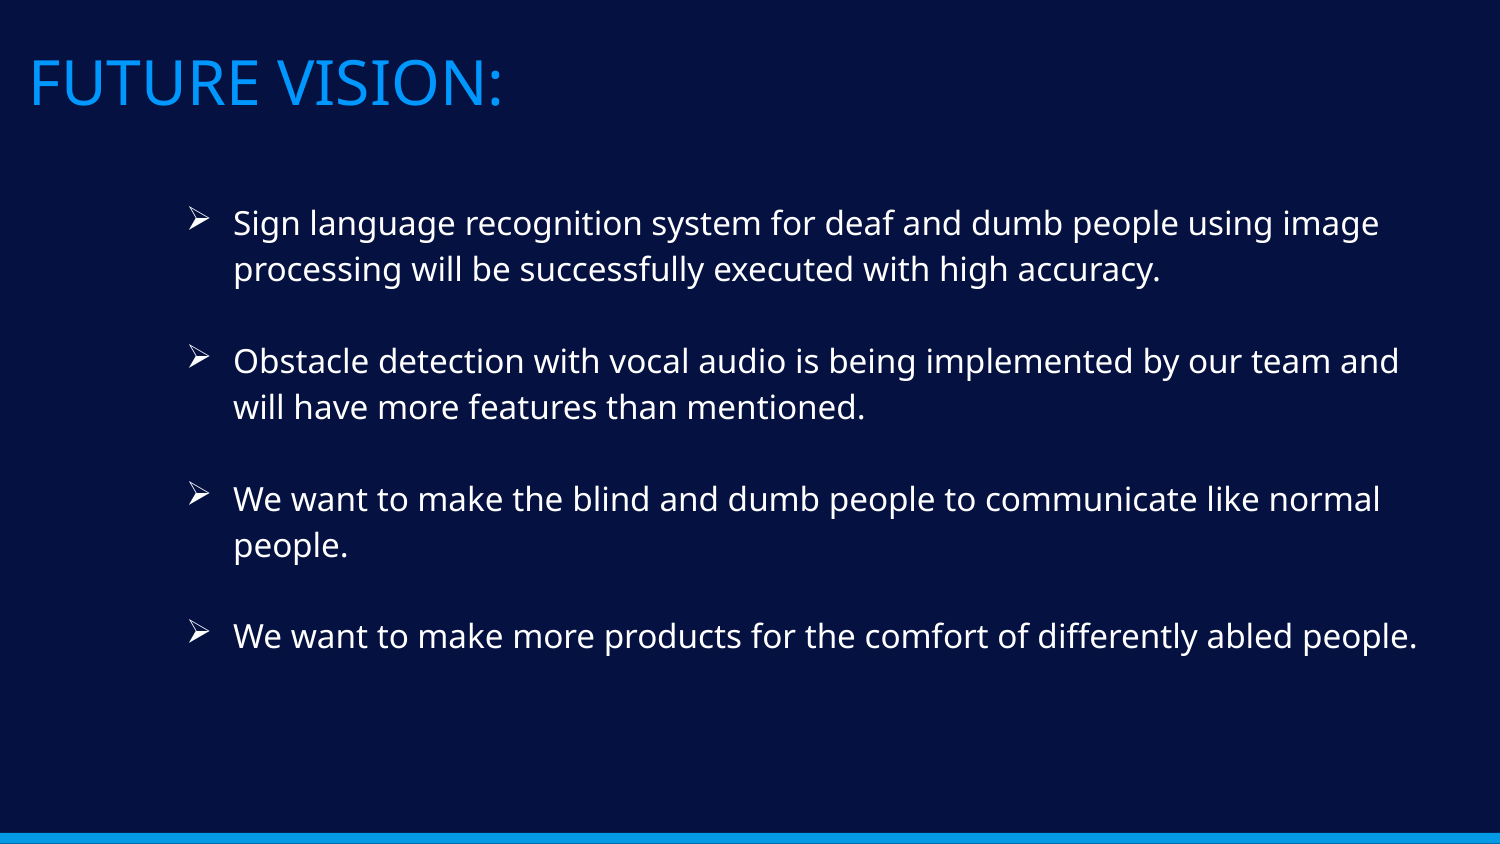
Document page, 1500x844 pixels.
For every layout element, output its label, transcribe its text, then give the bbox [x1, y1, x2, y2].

title FUTURE VISION: [13, 29, 1387, 132]
list Sign language recognition system for deaf and dumb people using image processing will be successfully executed with high accuracy. Obstacle detection with vocal audio is being implemented by our team and will have more features than mentioned. We want to make the blind and dumb people to communicate like normal people. We want to make more products for the comfort of differently abled people. [96, 181, 1469, 787]
